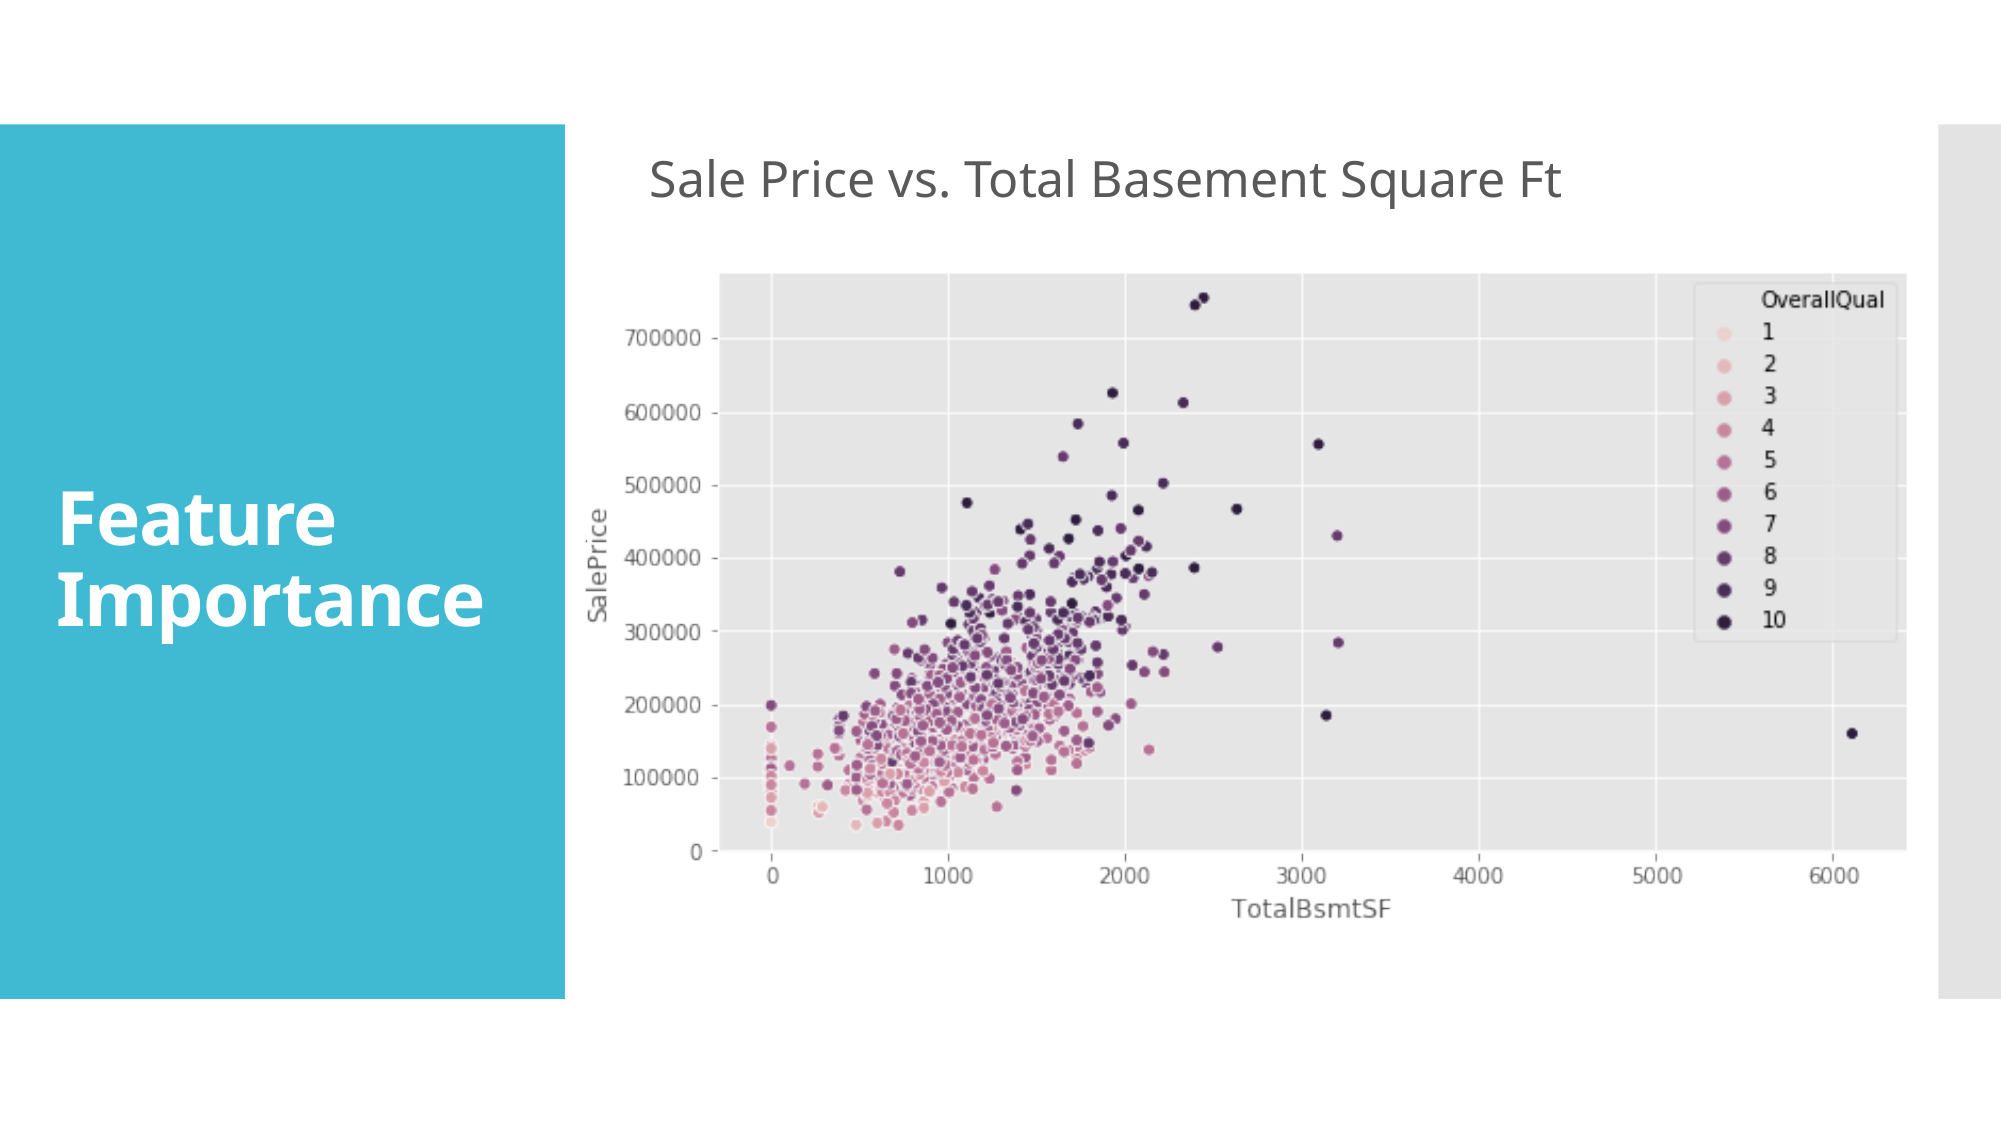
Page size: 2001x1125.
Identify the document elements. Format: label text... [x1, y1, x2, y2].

title Feature Importance [41, 184, 525, 940]
list Sale Price vs. Total Basement Square Ft [634, 141, 1835, 222]
picture [571, 257, 1922, 940]
